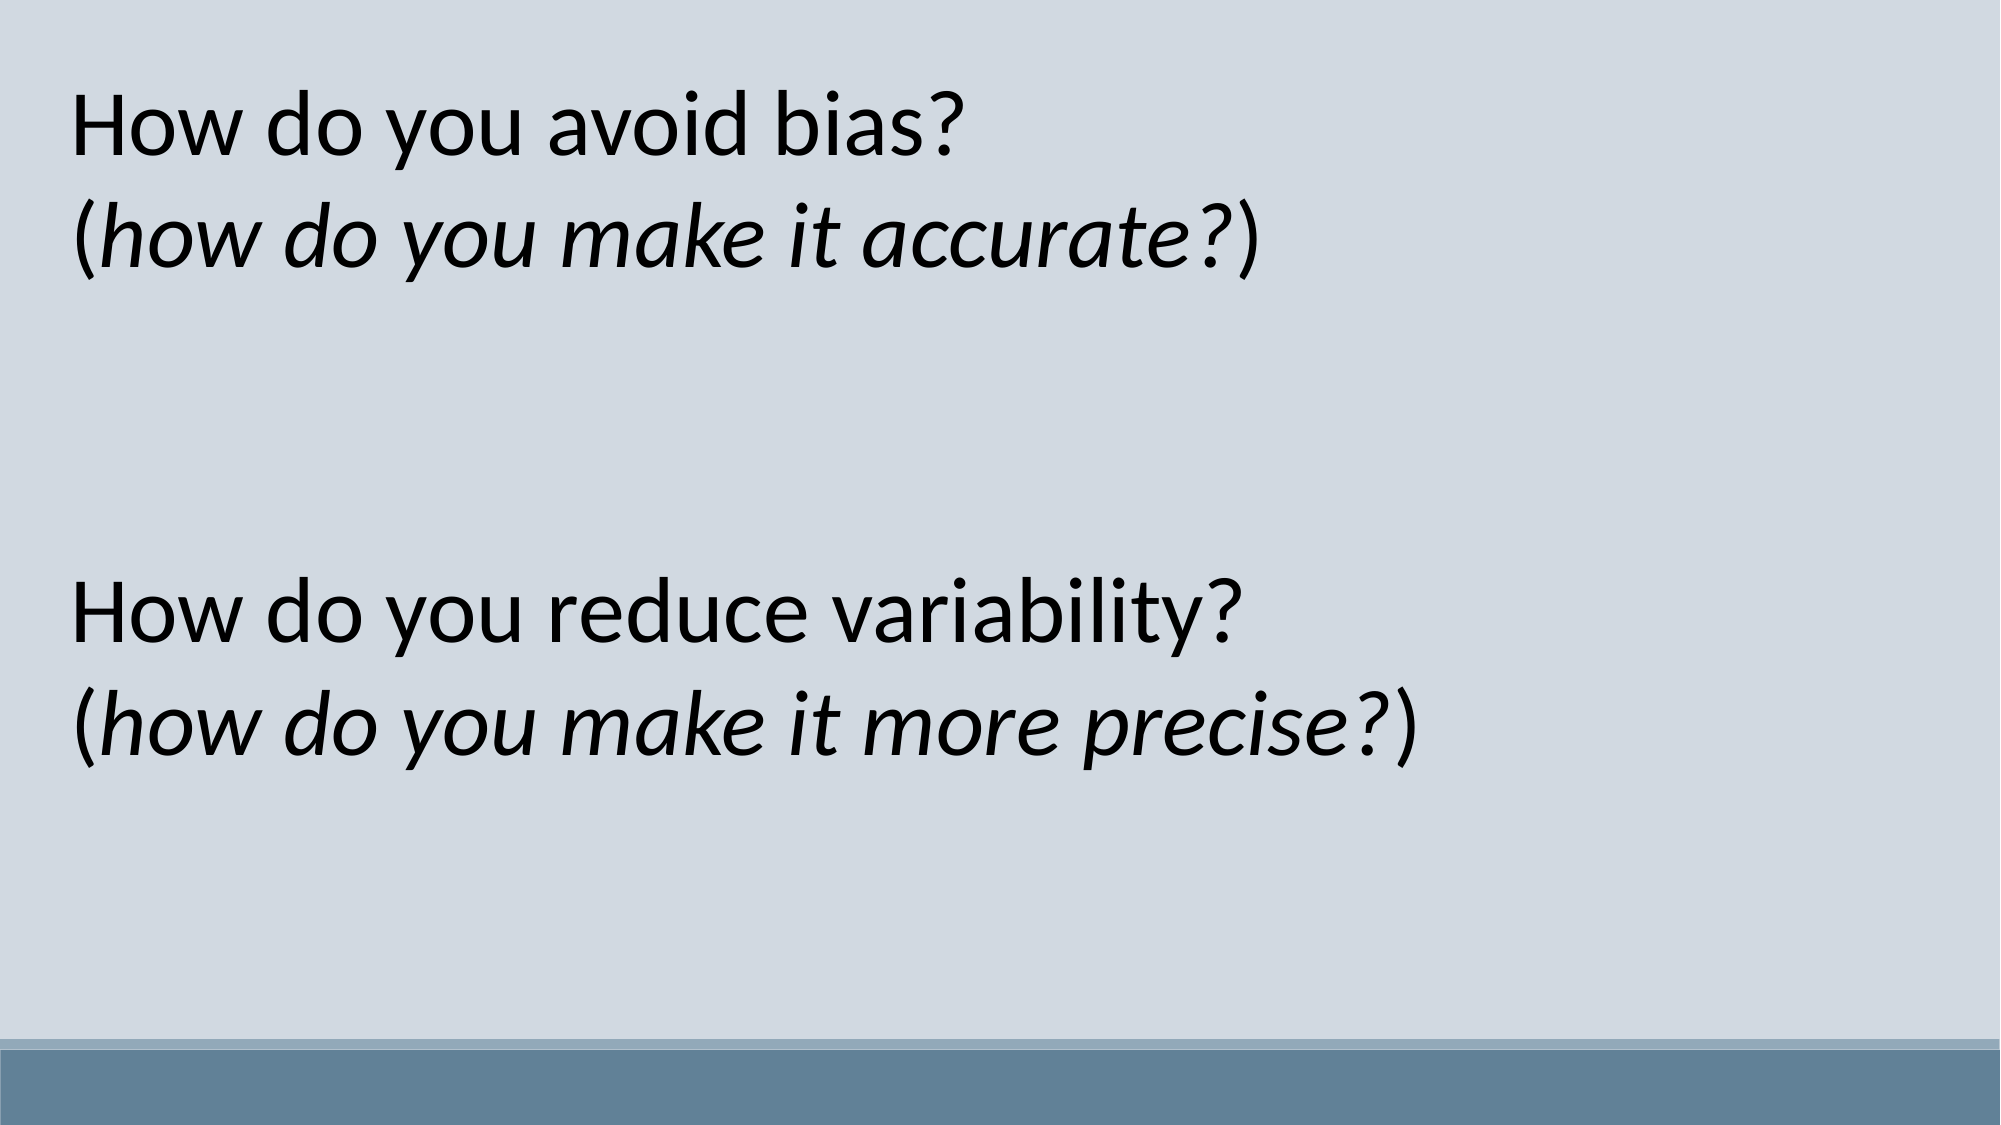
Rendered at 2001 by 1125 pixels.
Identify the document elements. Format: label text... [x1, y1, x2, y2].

text_box How do you avoid bias? (how do you make it accurate?) How do you reduce variability? (how do you make it more precise?) [55, 53, 1467, 782]
